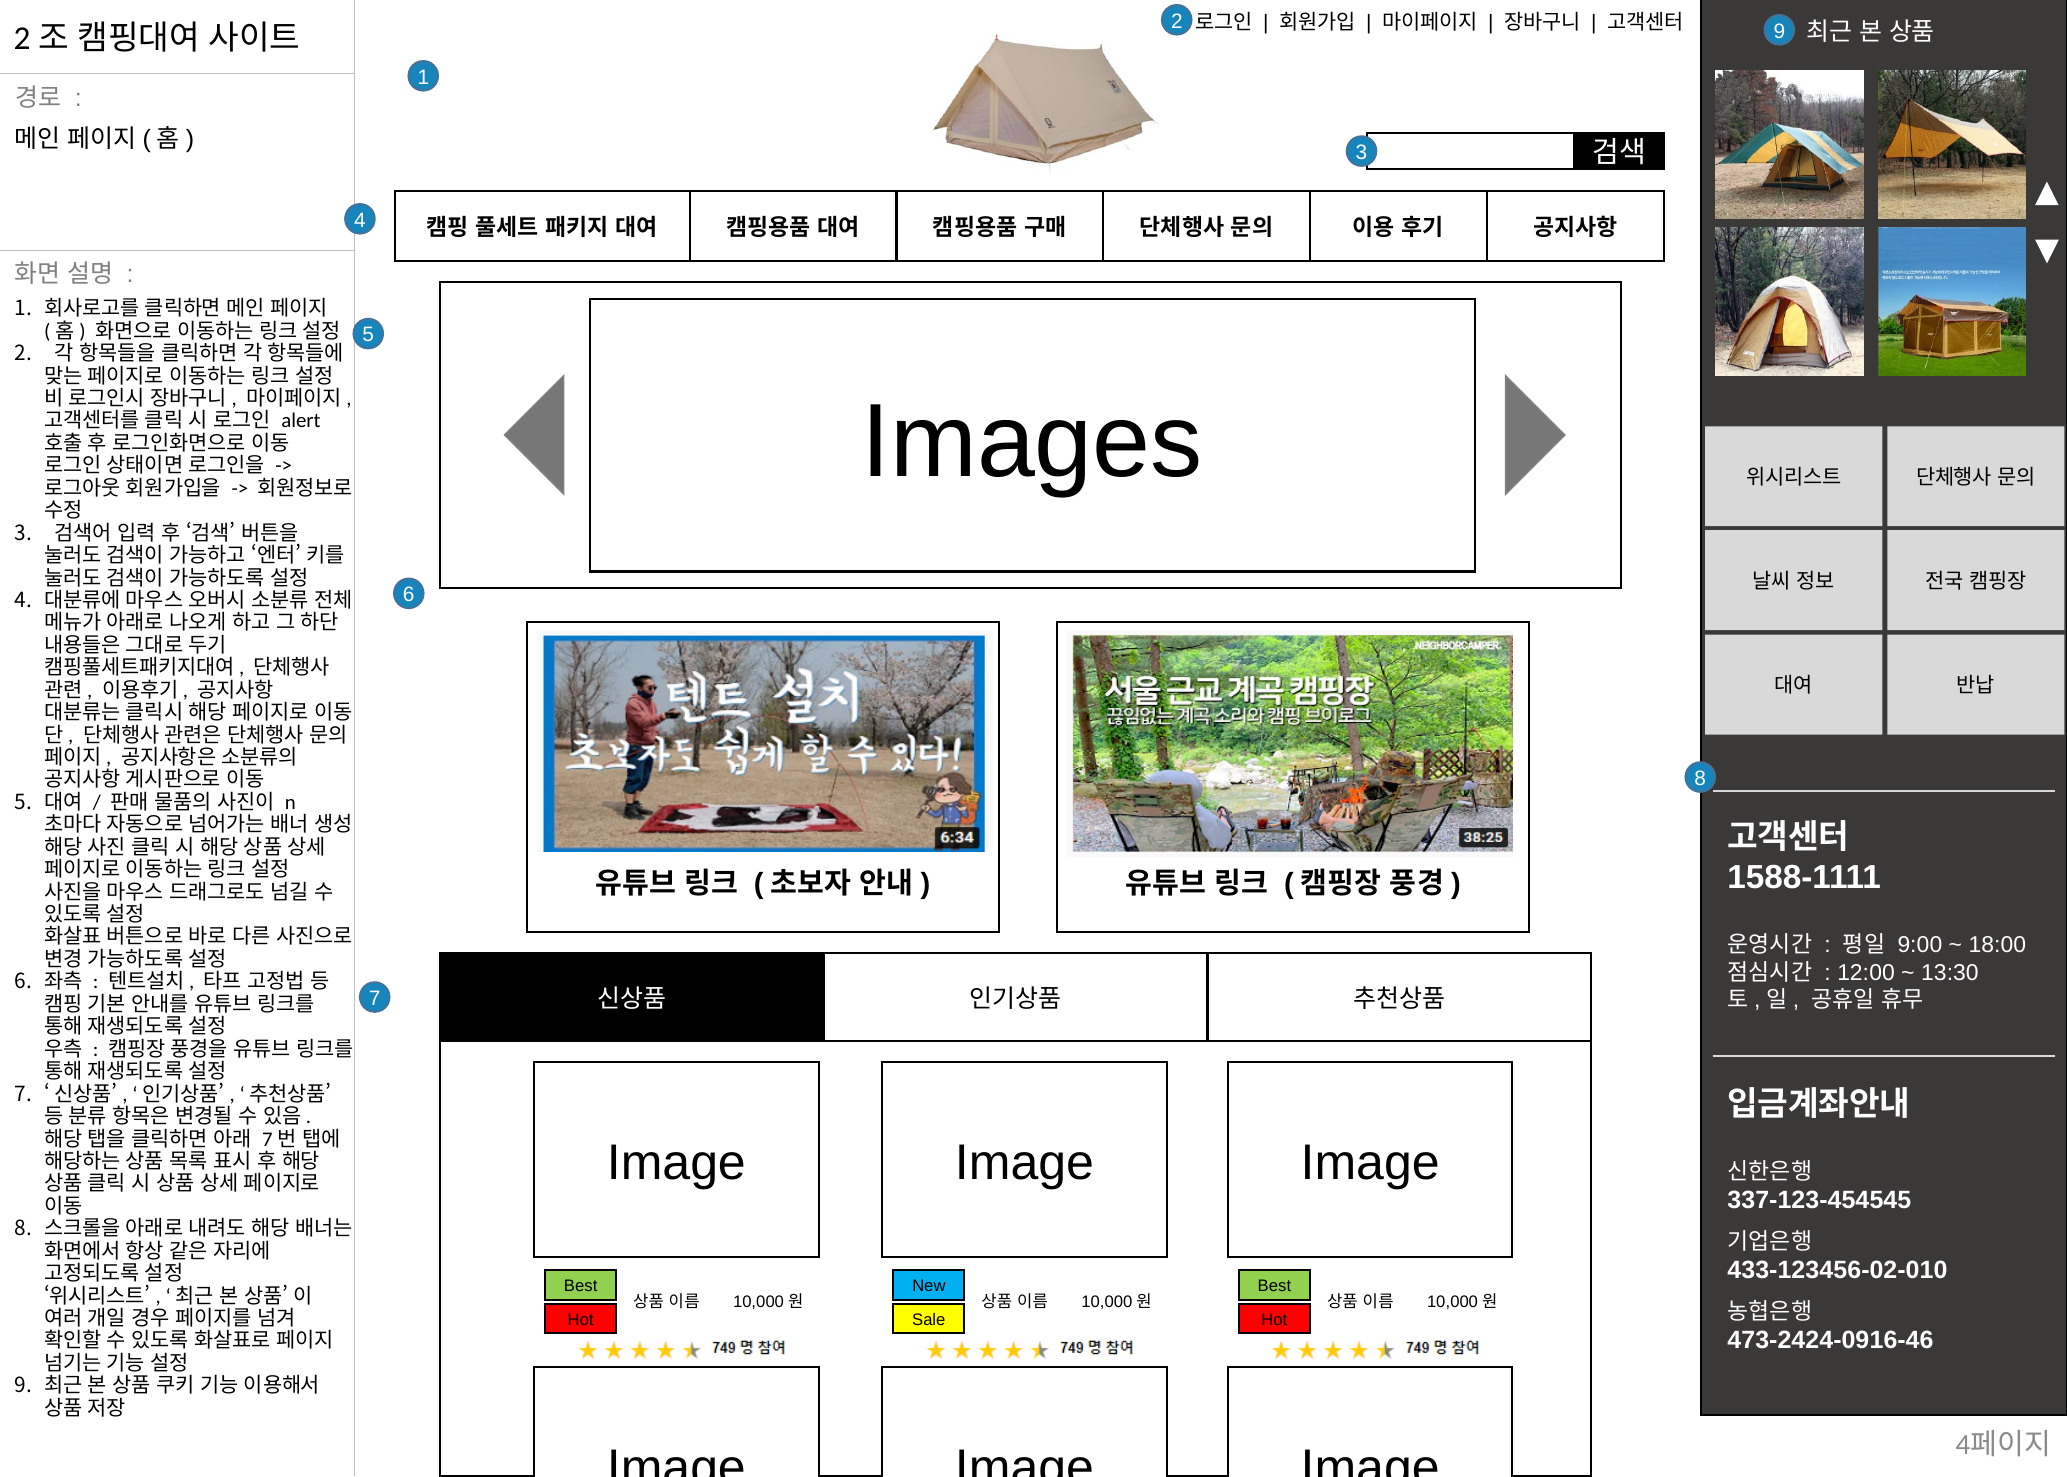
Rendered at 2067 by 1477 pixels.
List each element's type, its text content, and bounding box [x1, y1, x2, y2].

picture [1878, 70, 2026, 219]
text_box [1505, 375, 1565, 494]
list 회사로고를 클릭하면 메인 페이지(홈) 화면으로 이동하는 링크 설정 각 항목들을 클릭하면 각 항목들에 맞는 페이지로 이동하는 링크 설정 비 로그인시 장바구니, 마이페이지, 고객센터를 클릭 시 로그인 alert 호출 후 로그인화면으로 이동 로그인 상태이면 로그인을 -> 로그아웃 회원가입을 -> 회원정보로 수정 검색어 입력 후 ‘검색’ 버튼을 눌러도 검색이 가능하고 ‘엔터’ 키를 눌러도 검색이 가능하도록 설정 대분류에 마우스 오버시 소분류 전체 메뉴가 아래로 나오게 하고 그 하단 내용들은 그대로 두기 캠핑풀세트패키지대여, 단체행사 관련, 이용후기, 공지사항 대분류는 클릭시 해당 페이지로 이동 단, 단체행사 관련은 단체행사 문의 페이지, 공지사항은 소분류의 공지사항 게시판으로 이동 대여 / 판매 물품의 사진이 n초마다 자동으로 넘어가는 배너 생성 해당 사진 클릭 시 해당 상품 상세 페이지로 이동하는 링크 설정 사진을 마우스 드래그로도 넘길 수 있도록 설정 화살표 버튼으로 바로 다른 사진으로 변경 가능하도록 설정 좌측 : 텐트설치, 타프 고정법 등 캠핑 기본 안내를 유튜브 링크를 통해 재생되도록 설정 우측 : 캠핑장 풍경을 유튜브 링크를 통해 재생되도록 설정 ‘신상품’, ‘인기상품’, ‘추천상품’ 등 분류 항목은 변경될 수 있음. 해당 탭을 클릭하면 아래 7번 탭에 해당하는 상품 목록 표시 후 해당 상품 클릭 시 상품 상세 페이지로 이동 스크롤을 아래로 내려도 해당 배너는 화면에서 항상 같은 자리에 고정되도록 설정 ‘위시리스트’, ‘최근 본 상품’ 이 여러 개일 경우 페이지를 넘겨 확인할 수 있도록 화살표로 페이지 넘기는 기능 설정 최근 본 상품 쿠키 기능 이용해서 상품 저장 [0, 290, 369, 1367]
picture [1878, 227, 2026, 376]
text_box [439, 281, 1622, 589]
text_box 1 [407, 60, 440, 92]
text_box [439, 952, 1592, 1477]
picture [927, 23, 1165, 172]
text_box 메인 페이지(홈) [0, 115, 286, 160]
text_box 9 [1763, 14, 1796, 46]
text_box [526, 621, 1530, 933]
text_box 8 [1684, 761, 1717, 793]
text_box [504, 375, 564, 494]
text_box 2 [1160, 3, 1193, 36]
picture [1715, 227, 1864, 376]
text_box 7 [358, 981, 391, 1013]
text_box Images [589, 298, 1476, 573]
picture [1715, 70, 1864, 219]
text_box 6 [392, 577, 425, 610]
text_box 5 [352, 317, 385, 350]
text_box 3 [1345, 135, 1378, 167]
text_box 4 [344, 202, 376, 235]
